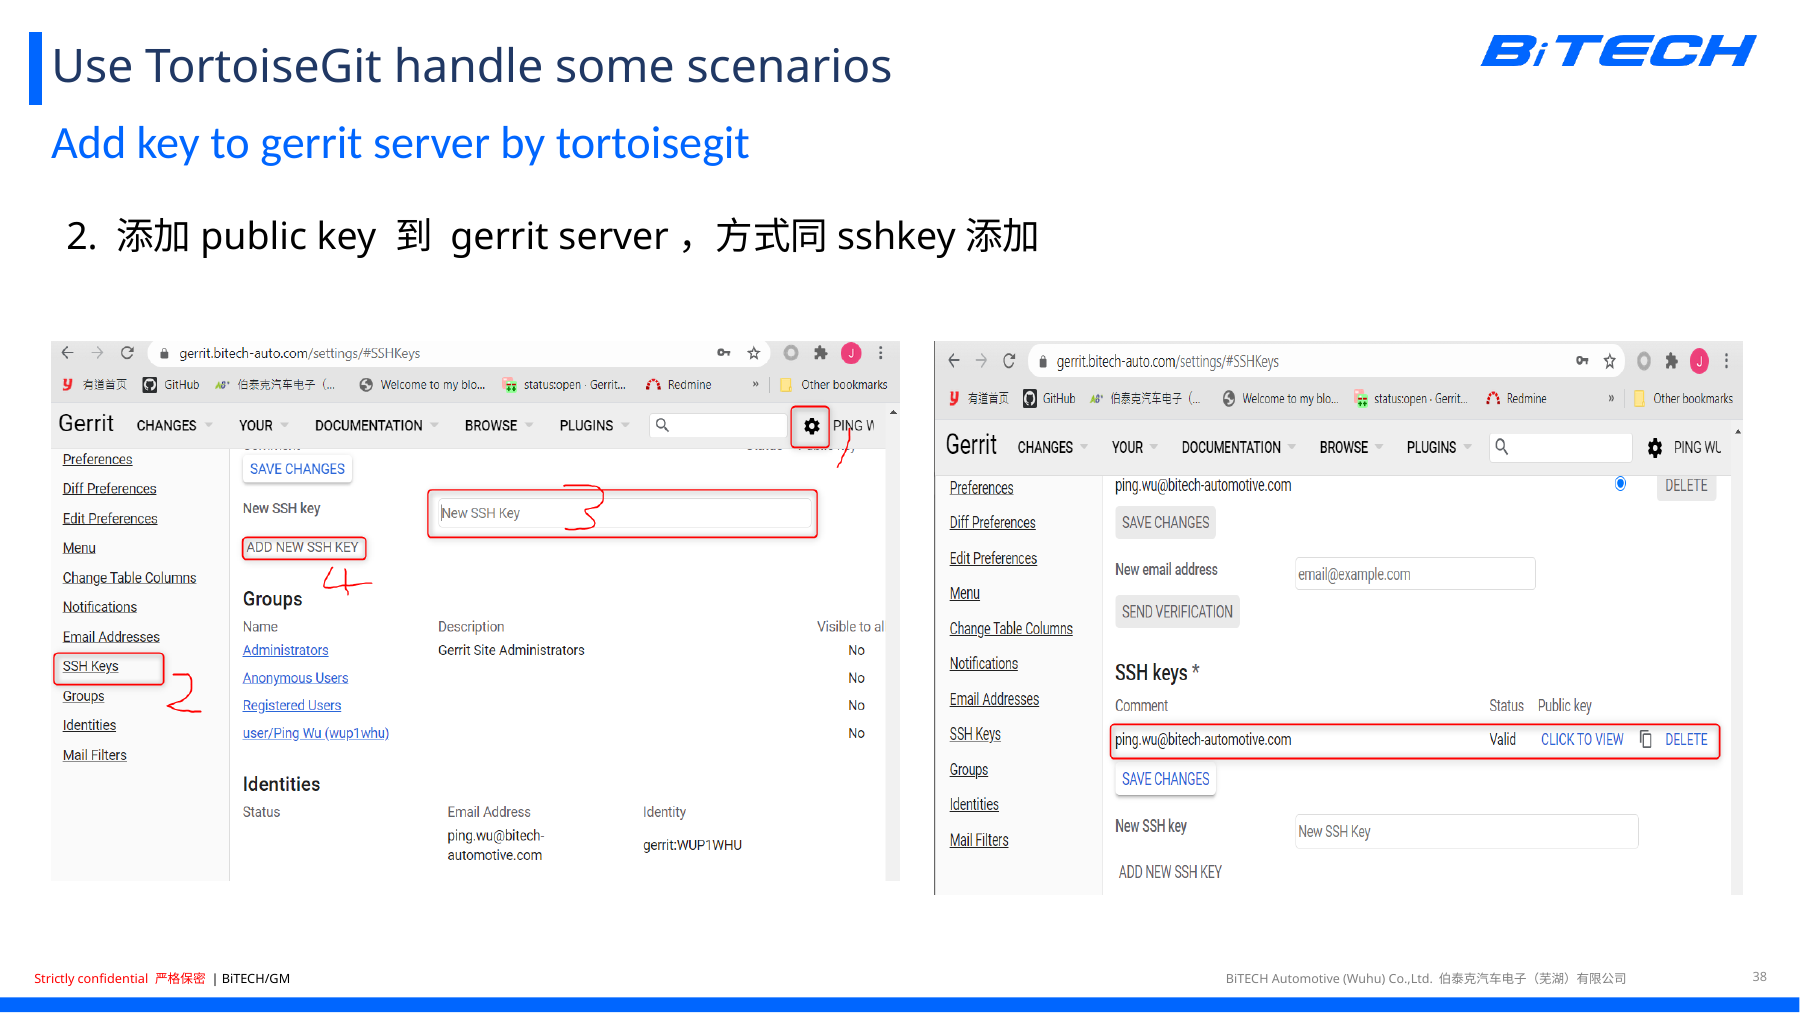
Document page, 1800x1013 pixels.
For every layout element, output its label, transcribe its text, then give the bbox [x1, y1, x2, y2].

picture [934, 341, 1743, 895]
slide_number 38 [1698, 967, 1783, 989]
list Add key to gerrit server by tortoisegit [35, 104, 1764, 177]
title Use TortoiseGit handle some scenarios [36, 31, 1476, 103]
picture [51, 341, 900, 881]
picture [1480, 35, 1757, 66]
text_box 2. 添加public key 到 gerrit server，方式同sshkey添加 [51, 204, 1743, 265]
